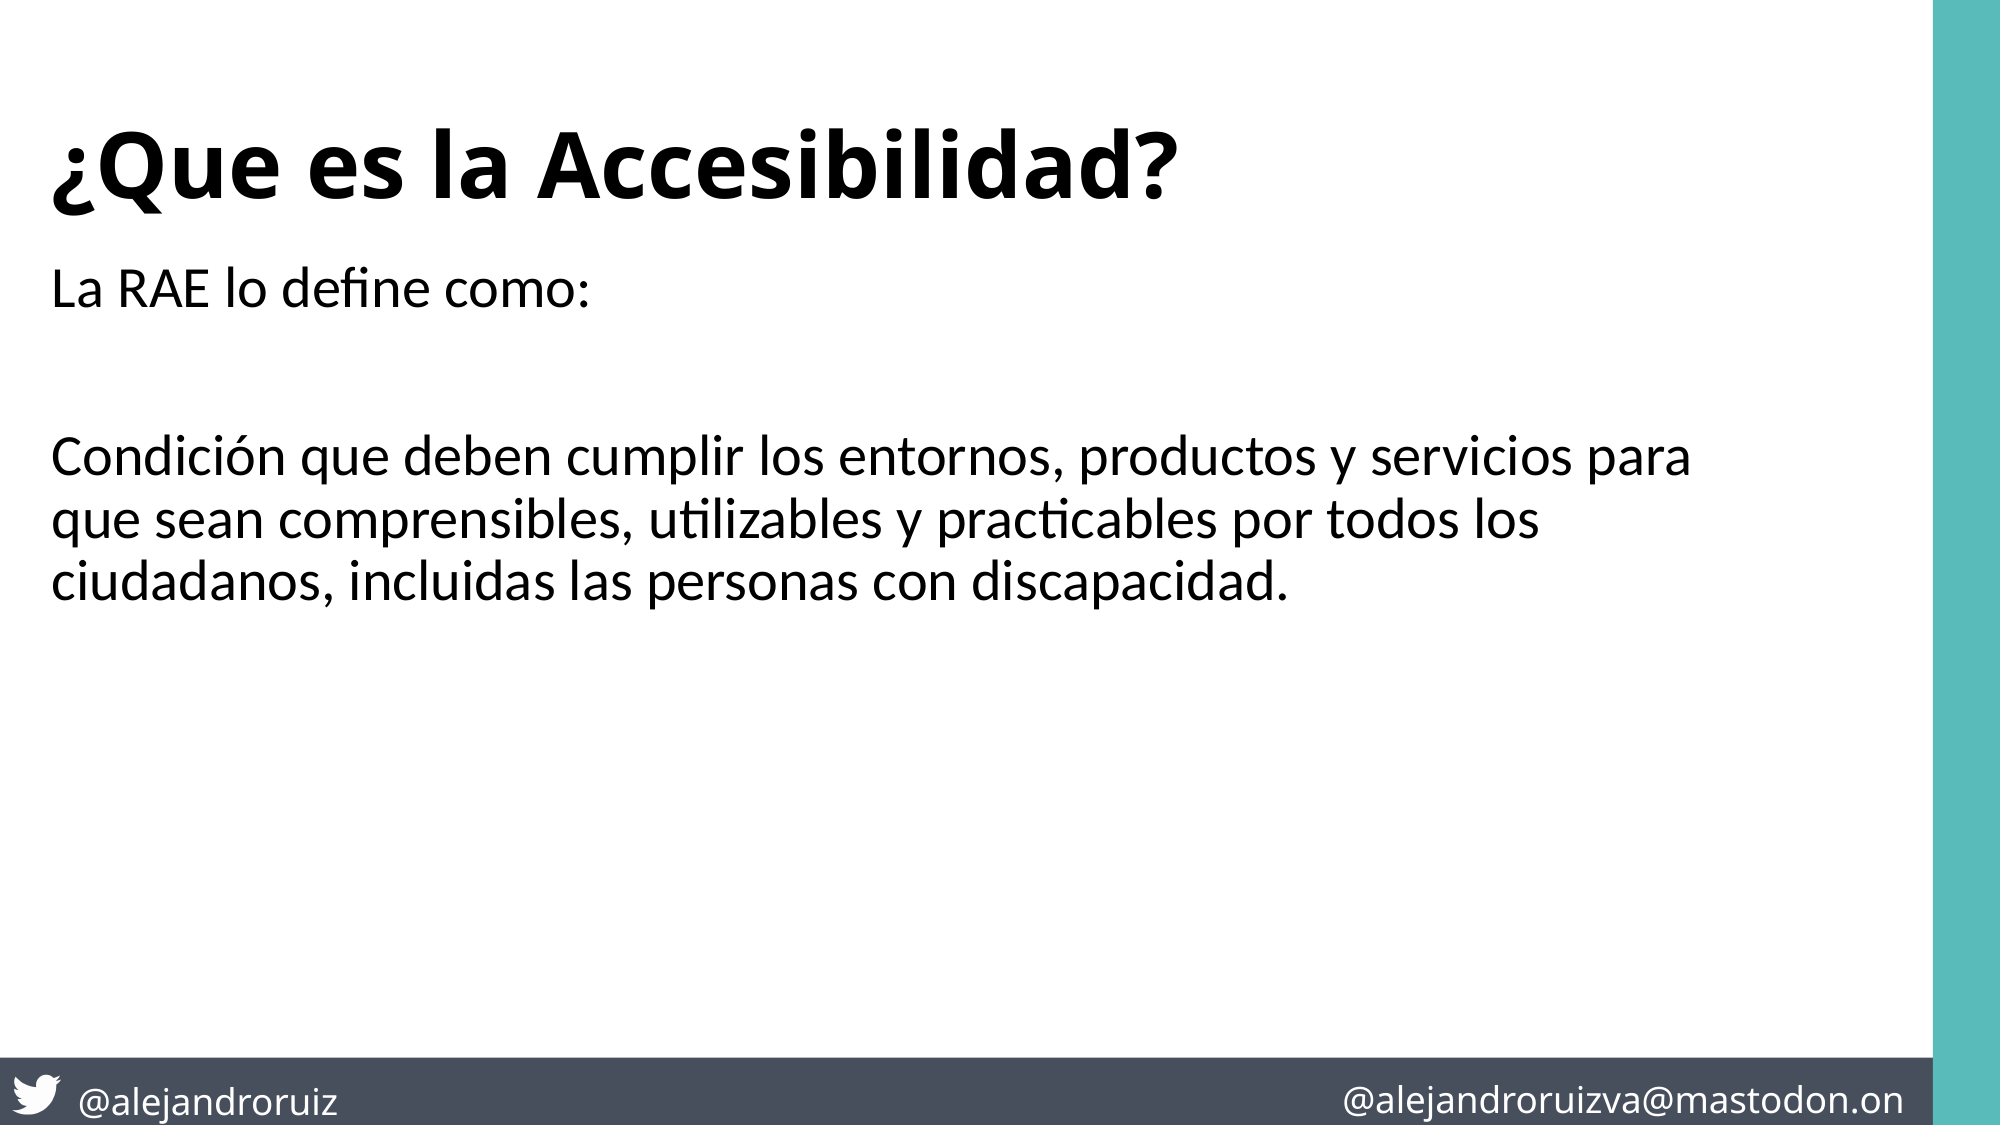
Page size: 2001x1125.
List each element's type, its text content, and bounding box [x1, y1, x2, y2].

text_box @alejandroruizva [61, 1058, 353, 1125]
text_box [1932, 0, 2000, 1125]
text_box @alejandroruizva@mastodon.online [1319, 1056, 1920, 1125]
title ¿Que es la Accesibilidad? [36, 59, 1762, 250]
picture [12, 1070, 61, 1119]
text_box [0, 1056, 1319, 1125]
list La RAE lo define como: Condición que deben cumplir los entornos, productos y servicios para que sean comprensibles, utilizables y practicables por todos los ciudadanos, incluidas las personas con discapacidad. [36, 250, 1792, 862]
text_box [1920, 1056, 1932, 1125]
